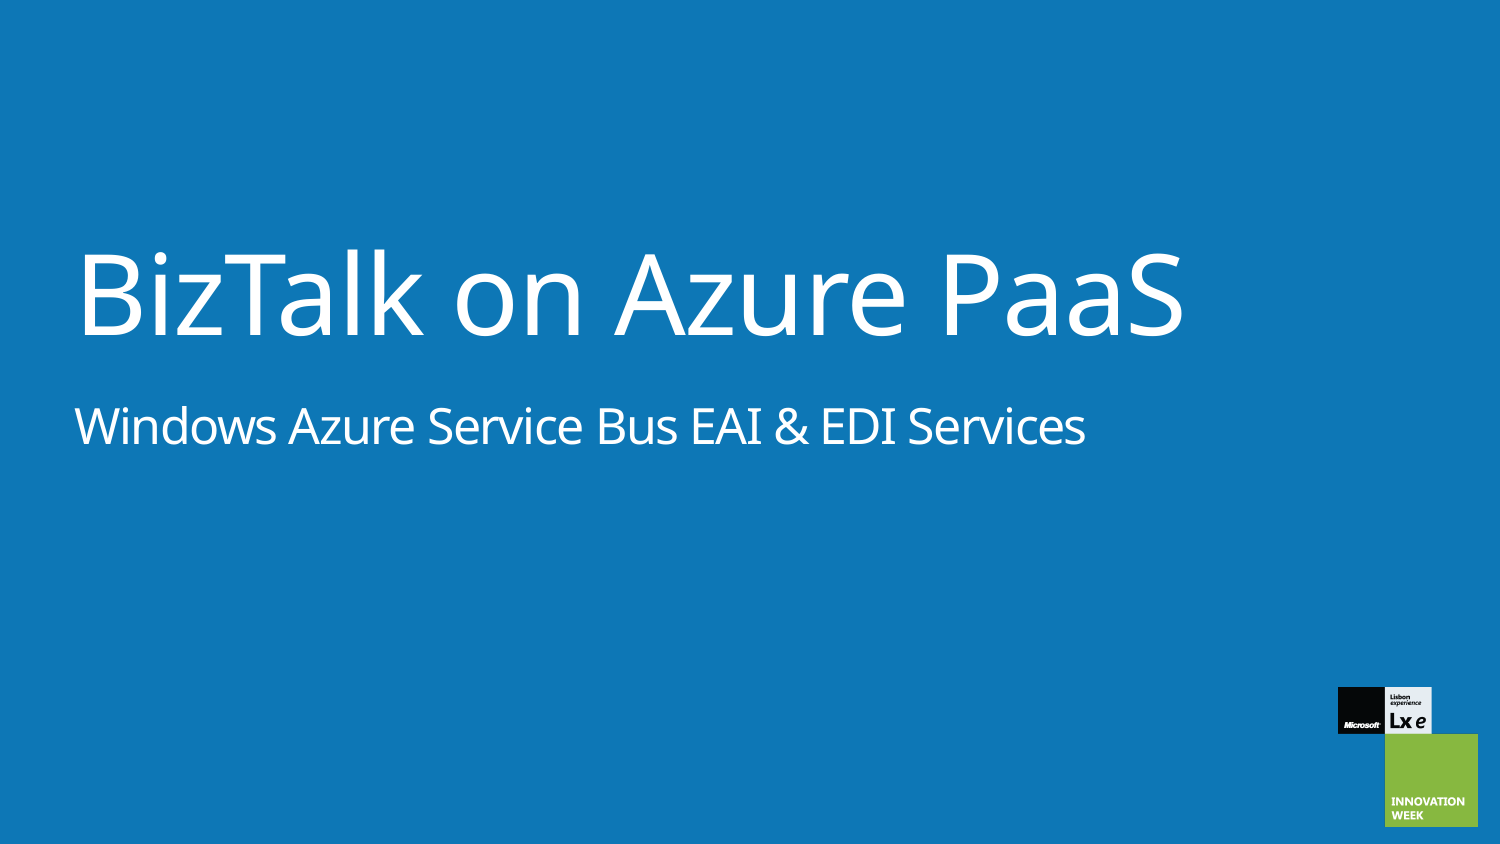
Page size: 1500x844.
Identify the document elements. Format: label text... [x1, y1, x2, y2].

list BizTalk on Azure PaaS [63, 217, 1445, 368]
picture [1338, 687, 1478, 827]
list Windows Azure Service Bus EAI & EDI Services [63, 396, 1215, 451]
